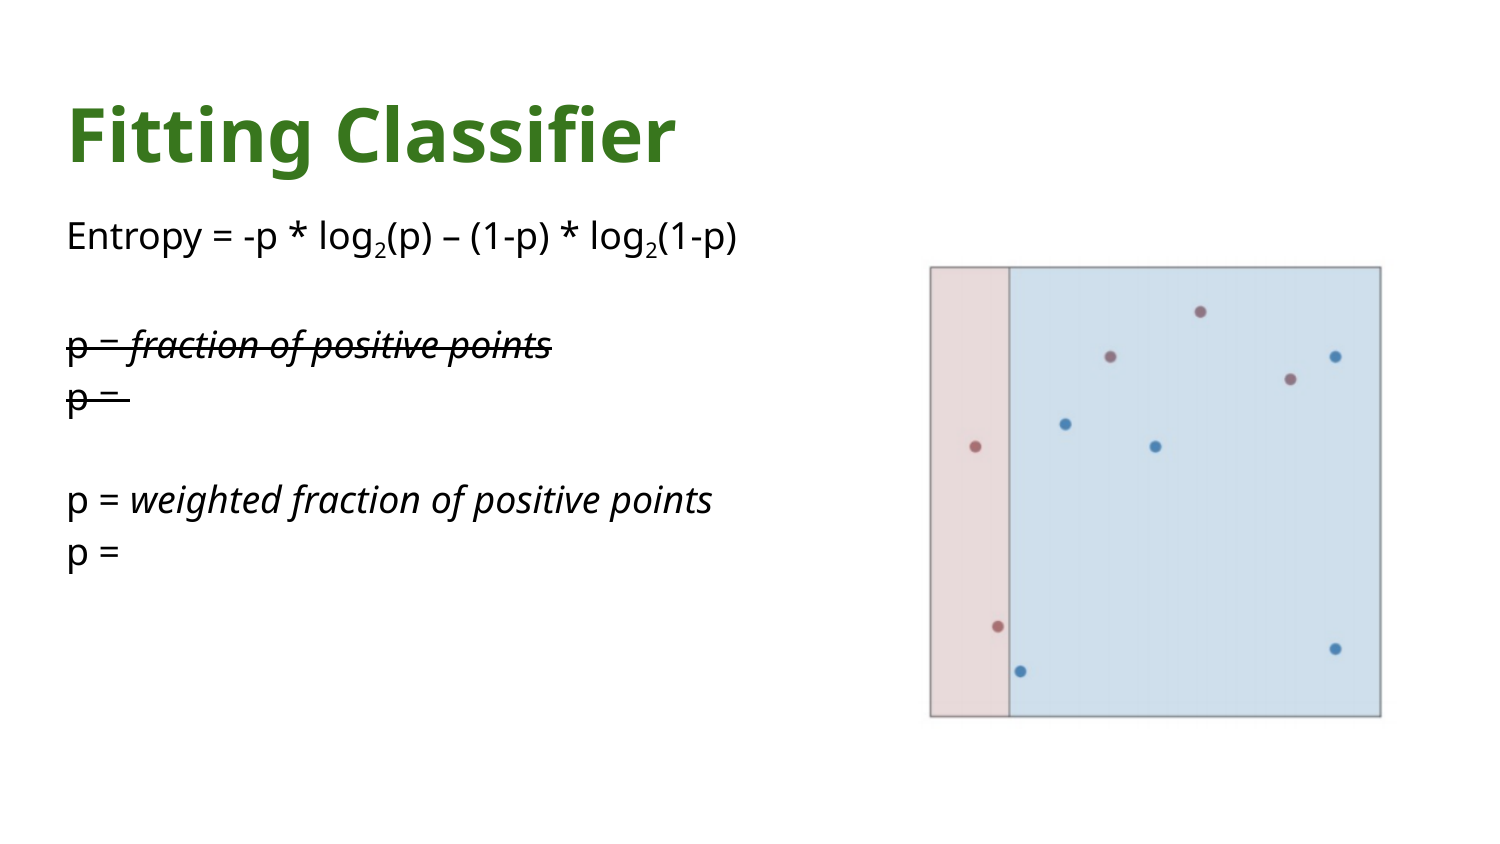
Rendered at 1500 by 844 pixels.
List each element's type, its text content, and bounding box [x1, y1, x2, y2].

picture [918, 255, 1398, 729]
title Fitting Classifier [51, 72, 1449, 167]
